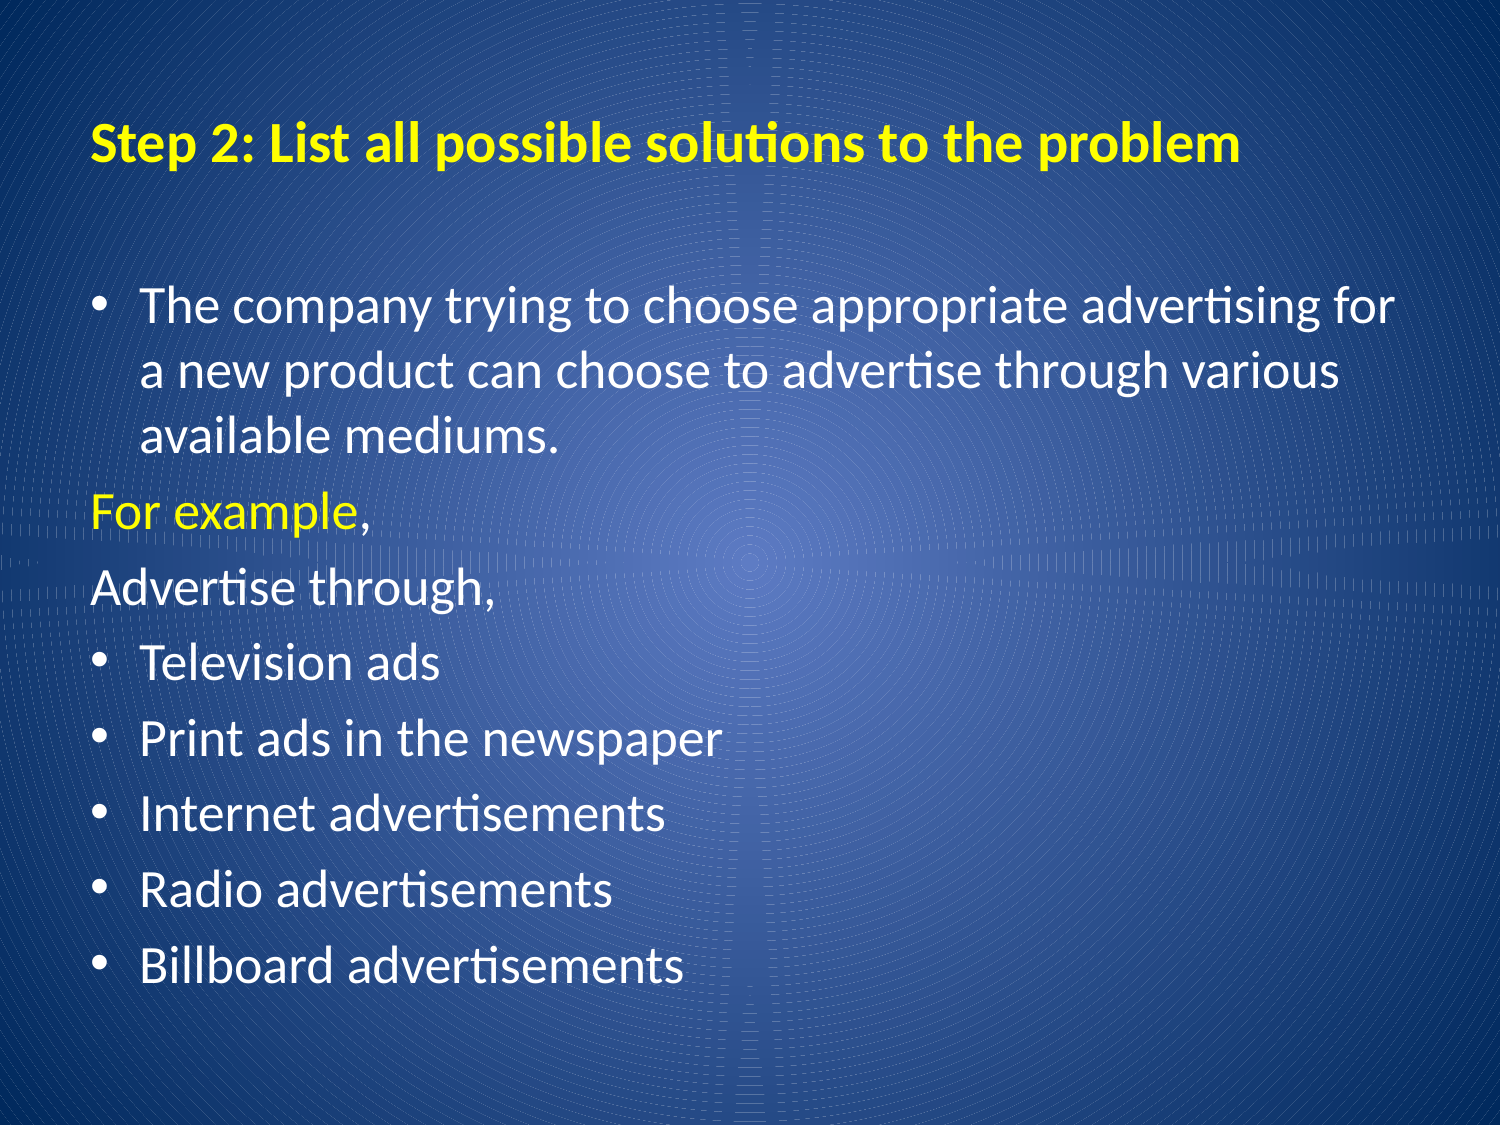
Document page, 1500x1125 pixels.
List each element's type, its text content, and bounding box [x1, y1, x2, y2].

title Step 2: List all possible solutions to the problem [75, 45, 1425, 233]
list The company trying to choose appropriate advertising for a new product can choose to advertise through various available mediums. For example, Advertise through, Television ads Print ads in the newspaper Internet advertisements Radio advertisements Billboard advertisements [75, 262, 1425, 1005]
